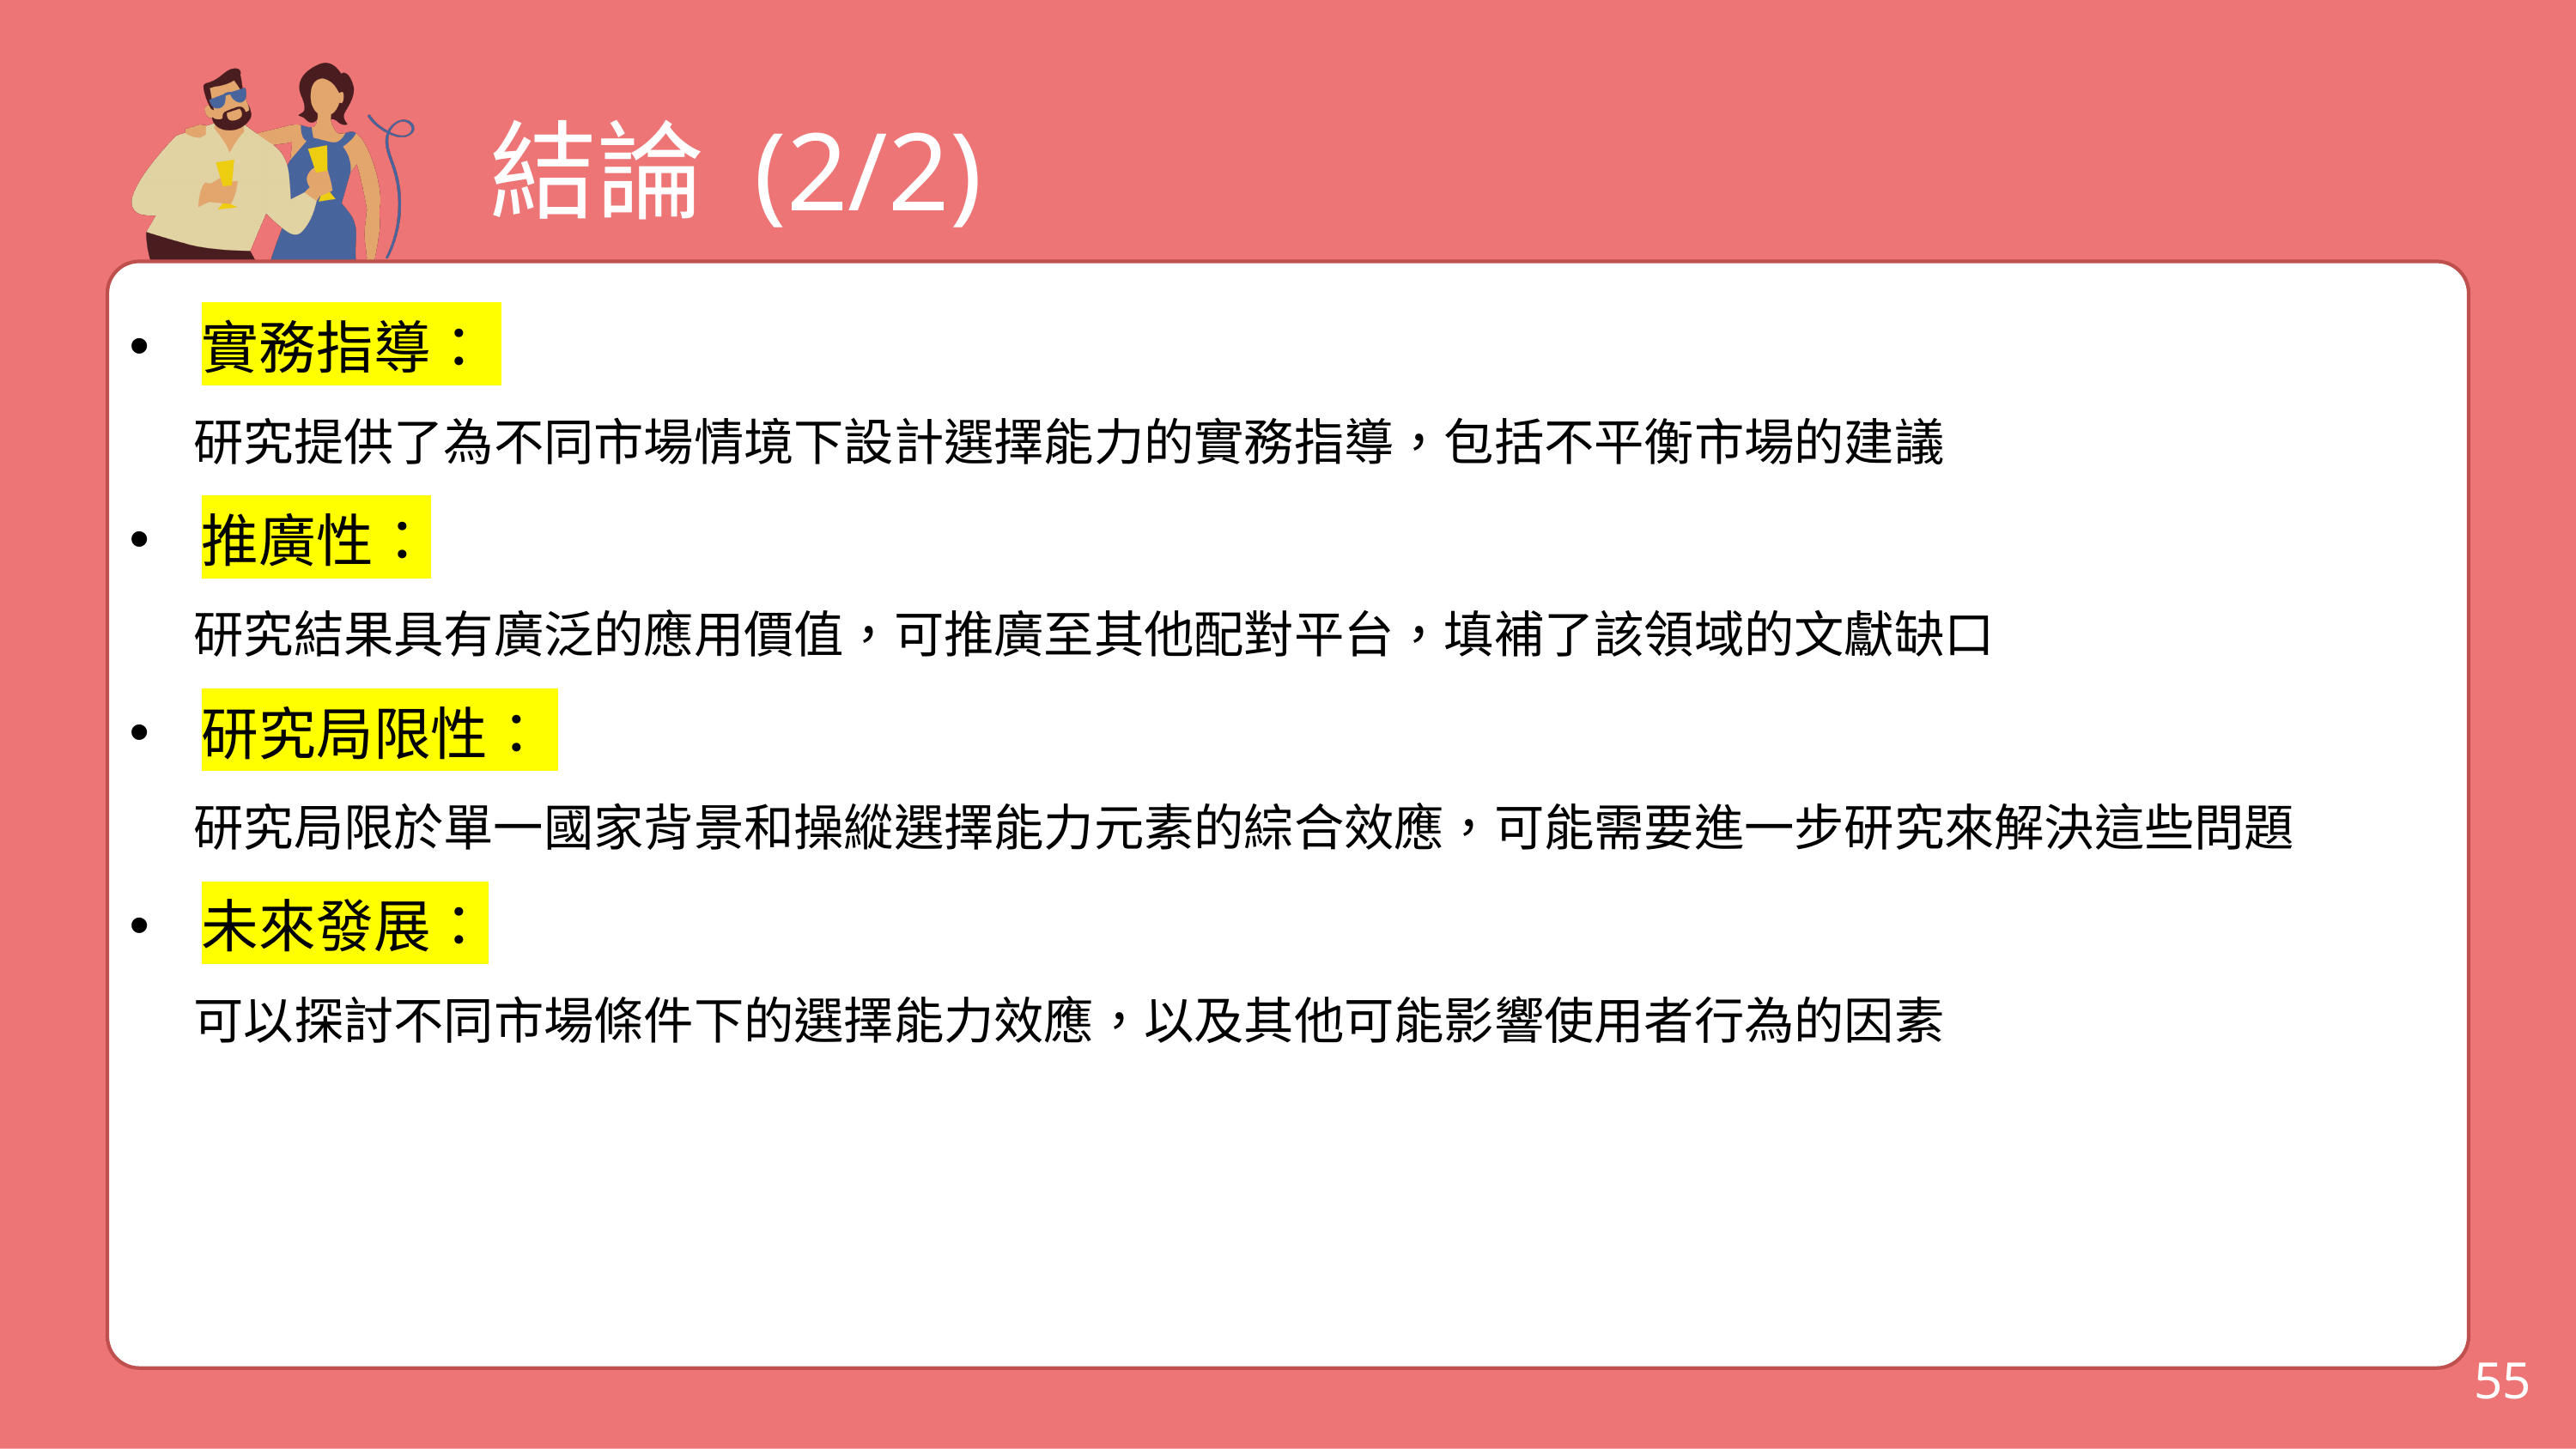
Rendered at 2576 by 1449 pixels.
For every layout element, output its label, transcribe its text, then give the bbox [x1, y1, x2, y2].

text_box [106, 60, 415, 282]
text_box 實務指導： 研究提供了為不同市場情境下設計選擇能力的實務指導，包括不平衡市場的建議 推廣性： 研究結果具有廣泛的應用價值，可推廣至其他配對平台，填補了該領域的文獻缺口 研究局限性： 研究局限於單一國家背景和操縱選擇能力元素的綜合效應，可能需要進一步研究來解決這些問題 未來發展： 可以探討不同市場條件下的選擇能力效應，以及其他可能影響使用者行為的因素 [105, 259, 2471, 1370]
text_box 結論 (2/2) [440, 83, 1686, 233]
slide_number 55 [2243, 1357, 2544, 1410]
